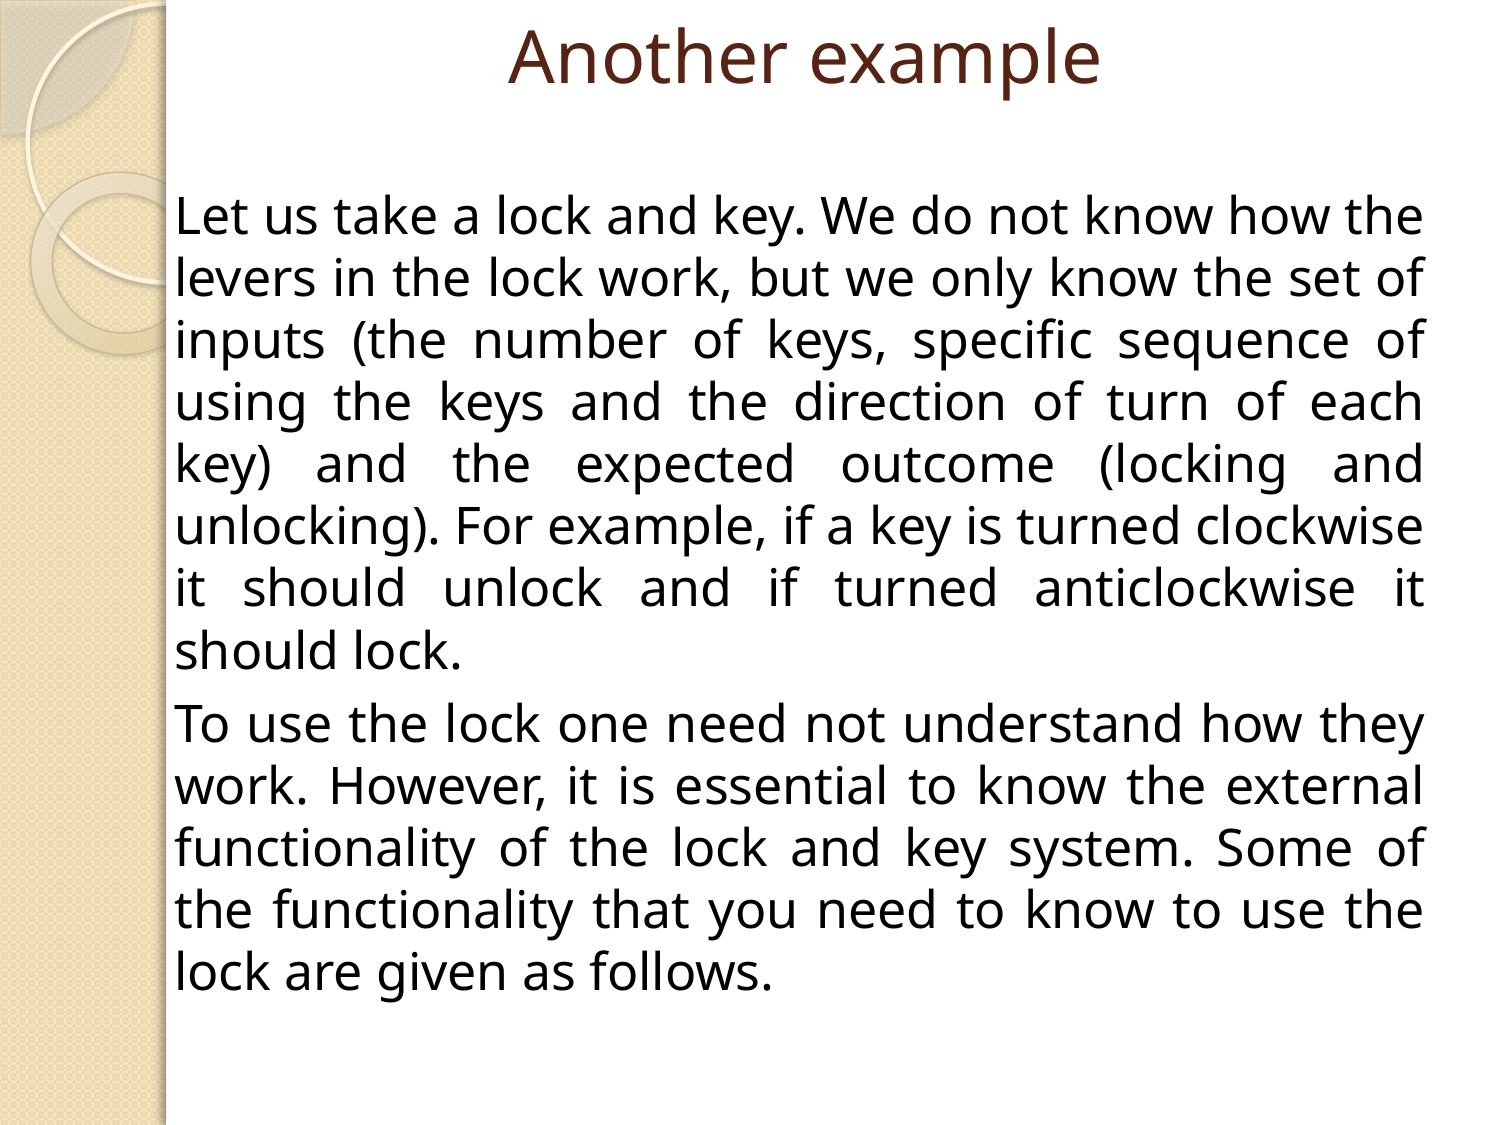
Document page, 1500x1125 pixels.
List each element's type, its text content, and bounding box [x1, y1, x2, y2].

list Let us take a lock and key. We do not know how the levers in the lock work, but we only know the set of inputs (the number of keys, specific sequence of using the keys and the direction of turn of each key) and the expected outcome (locking and unlocking). For example, if a key is turned clockwise it should unlock and if turned anticlockwise it should lock. To use the lock one need not understand how they work. However, it is essential to know the external functionality of the lock and key system. Some of the functionality that you need to know to use the lock are given as follows. [147, 101, 1442, 1019]
title Another example [159, 2, 1454, 106]
